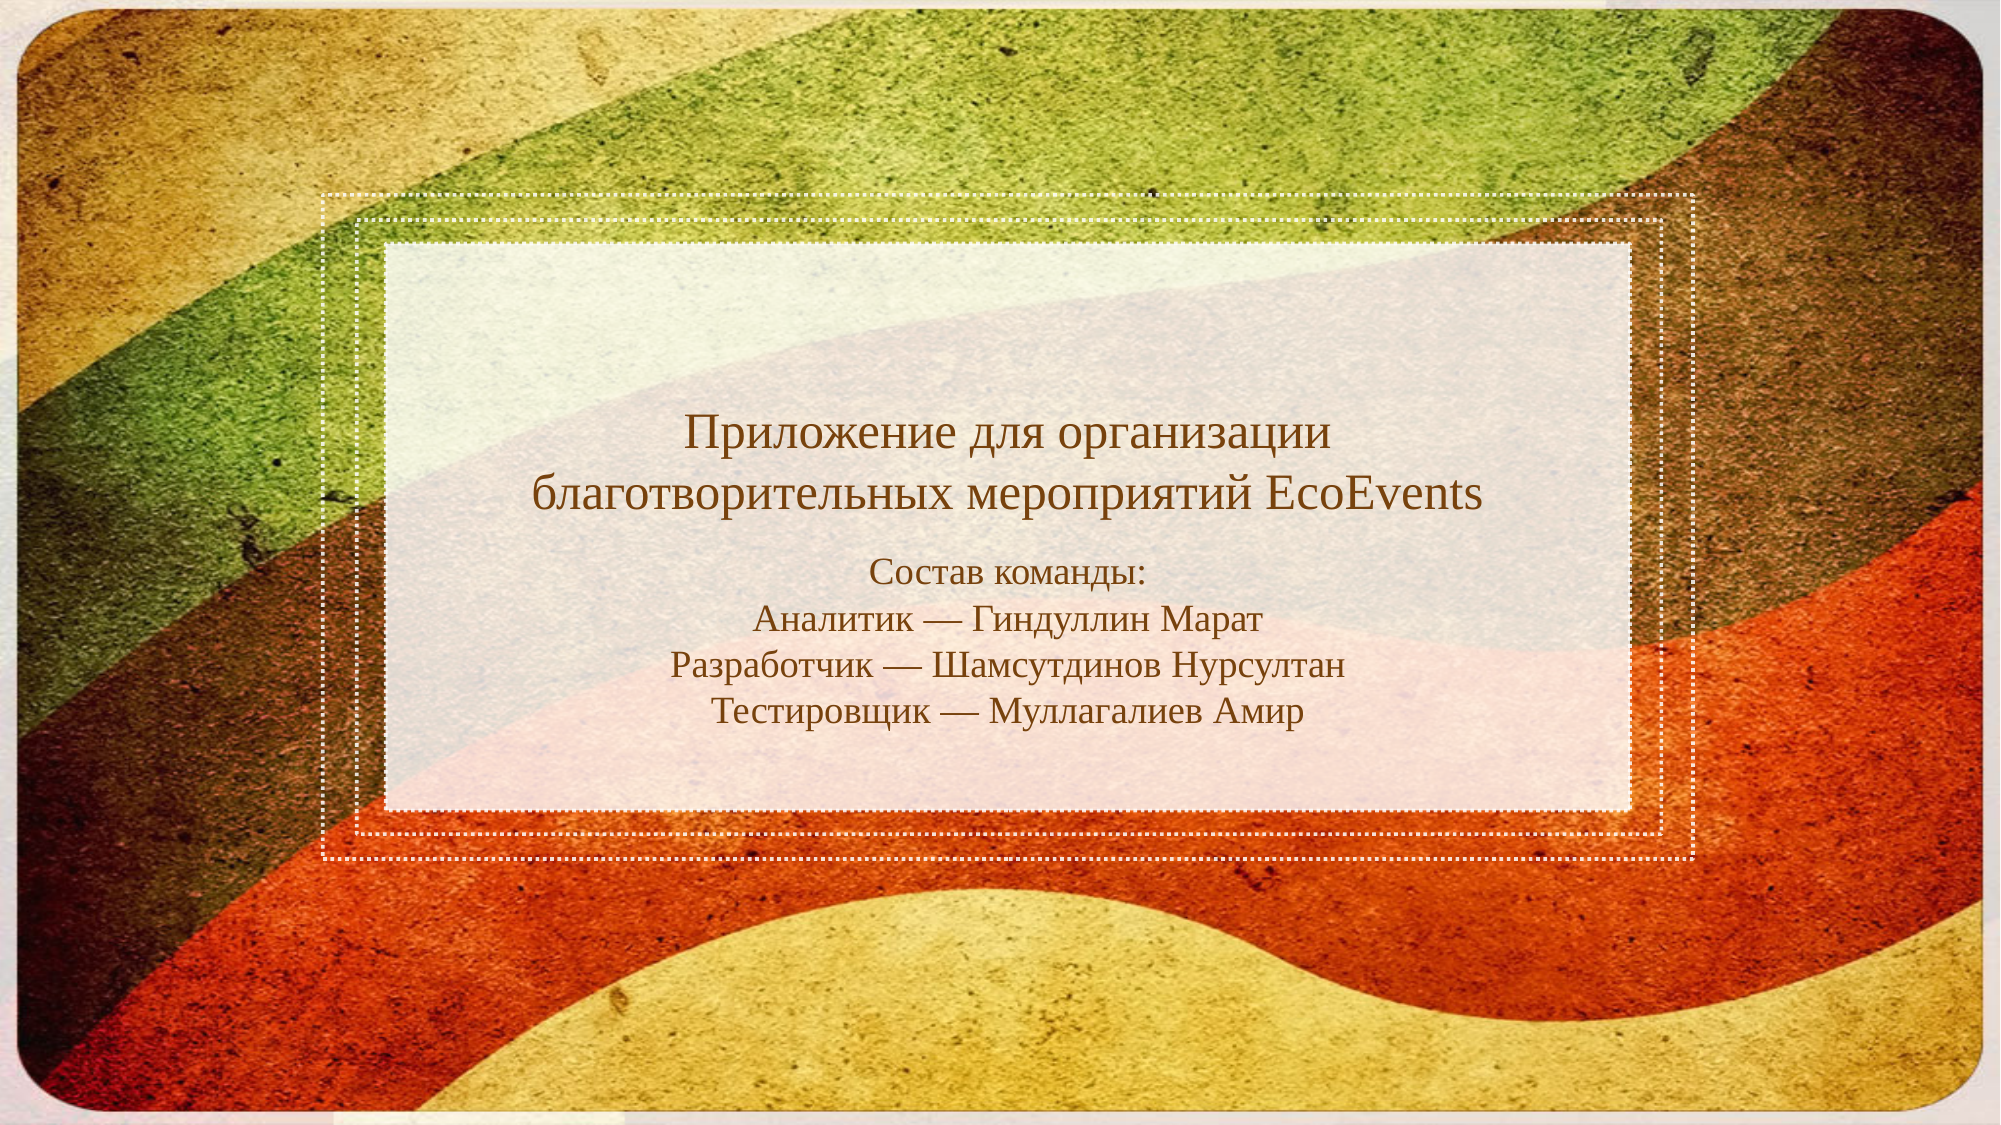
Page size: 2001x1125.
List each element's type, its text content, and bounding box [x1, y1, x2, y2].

subtitle Состав команды: Аналитик — Гиндуллин Марат Разработчик — Шамсутдинов Нурсултан Тестировщик — Муллагалиев Амир [464, 538, 1552, 740]
title Приложение для организации благотворительных мероприятий EcoEvents [464, 349, 1552, 528]
picture [0, 0, 2001, 1125]
